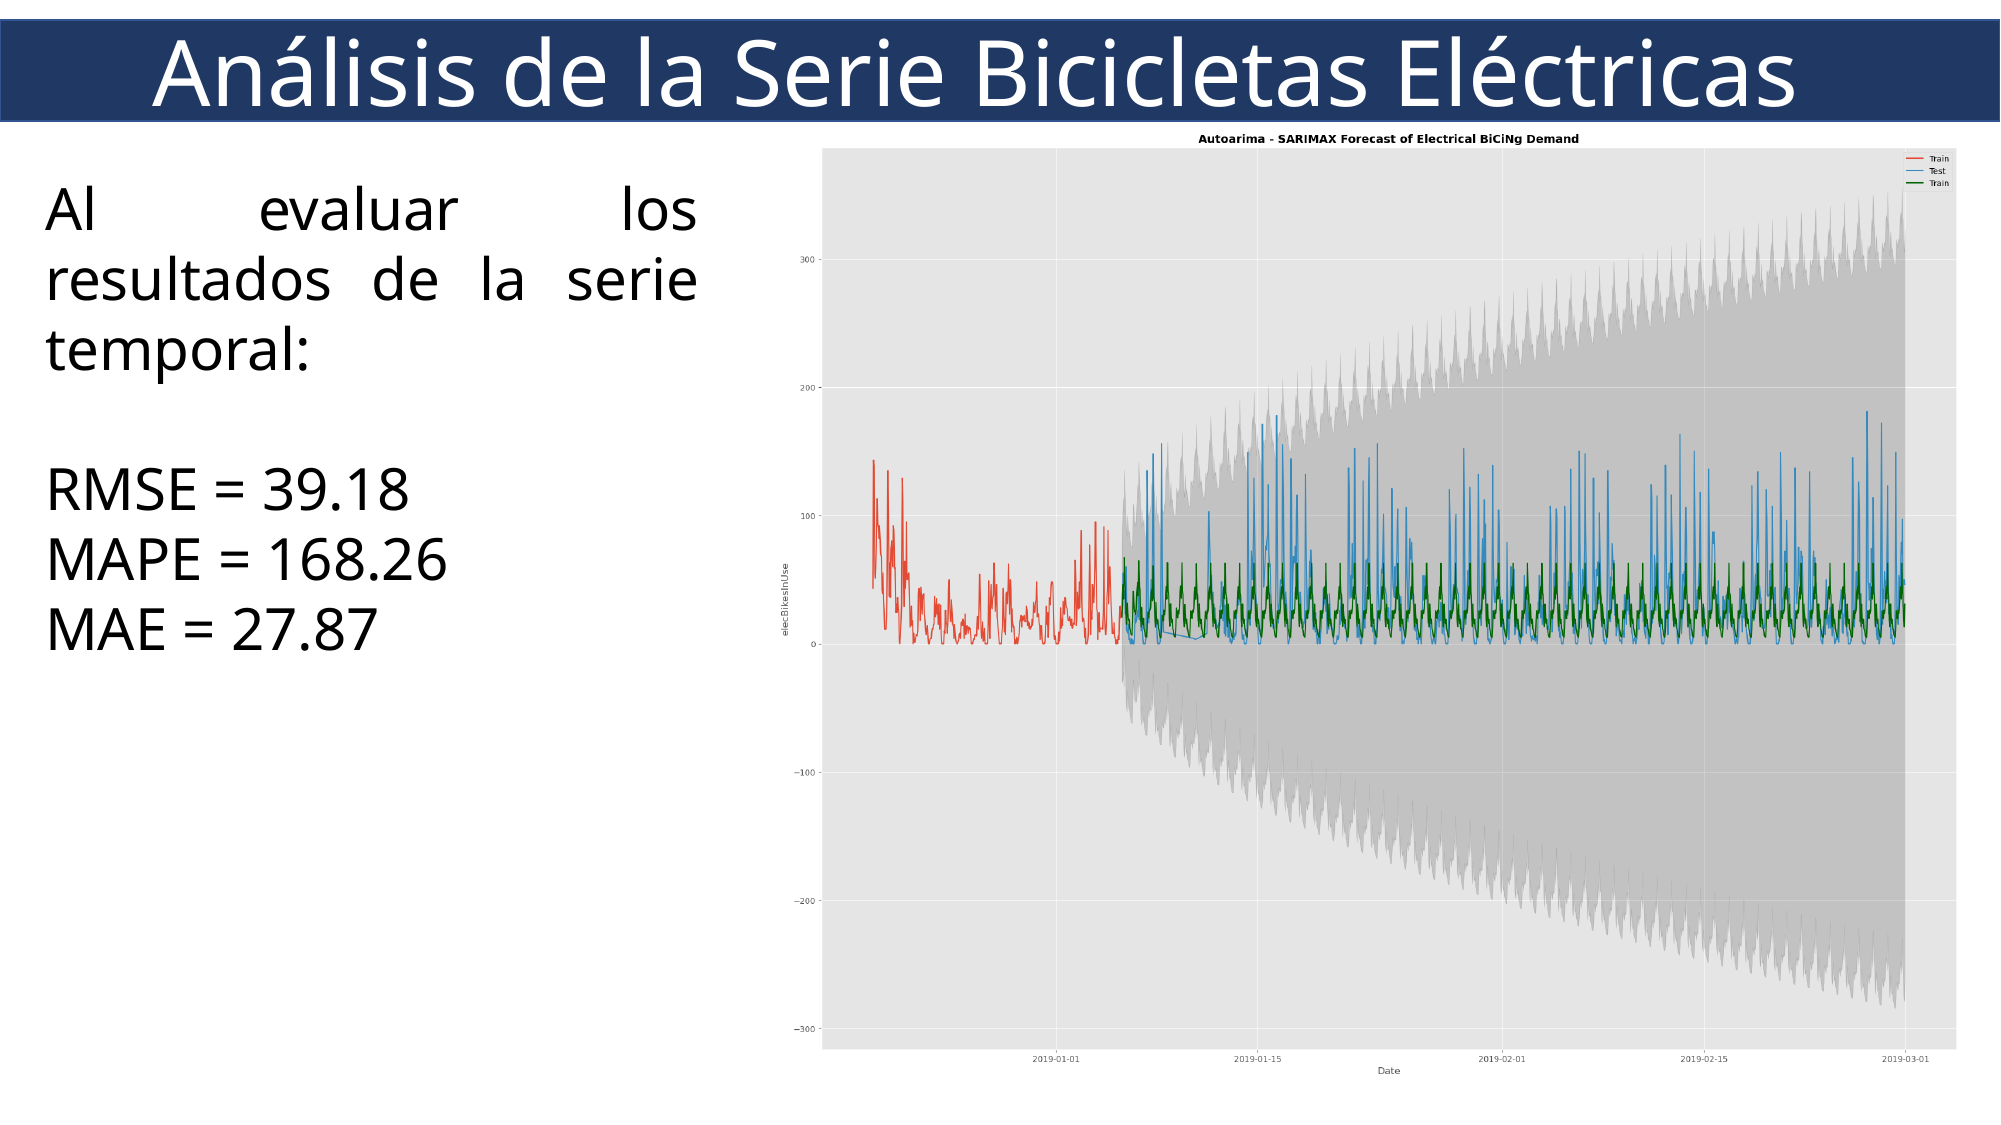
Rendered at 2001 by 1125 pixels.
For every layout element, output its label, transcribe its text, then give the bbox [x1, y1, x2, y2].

title Análisis de la Serie Bicicletas Eléctricas [137, 0, 1863, 186]
text_box [0, 19, 137, 122]
picture [775, 128, 1962, 1081]
text_box [1863, 19, 2000, 122]
text_box Al evaluar los resultados de la serie temporal: RMSE = 39.18 MAPE = 168.26 MAE = 27.87 [30, 164, 714, 670]
